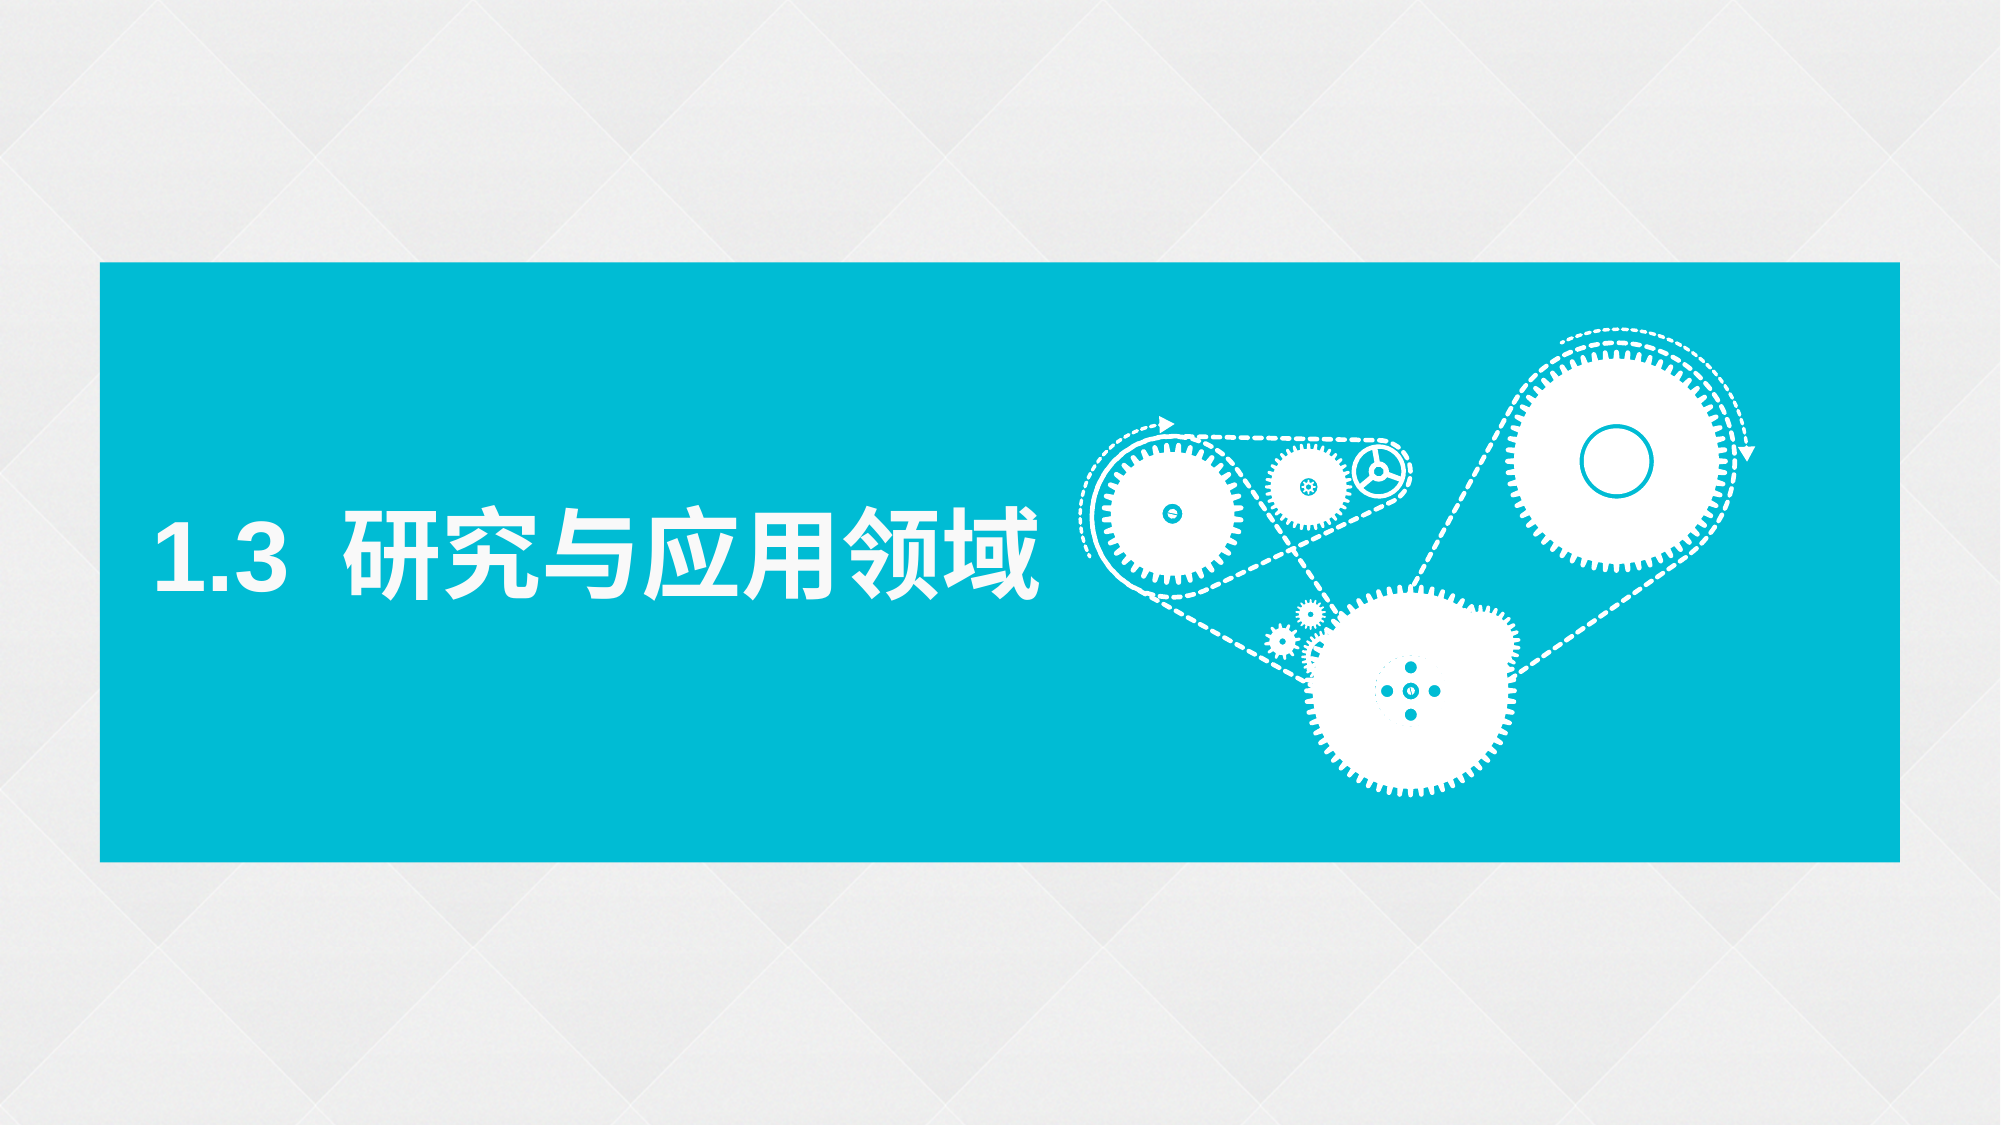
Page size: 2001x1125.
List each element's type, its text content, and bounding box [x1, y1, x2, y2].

picture [0, 0, 2001, 1125]
title 1.3 研究与应用领域 [136, 422, 1057, 620]
